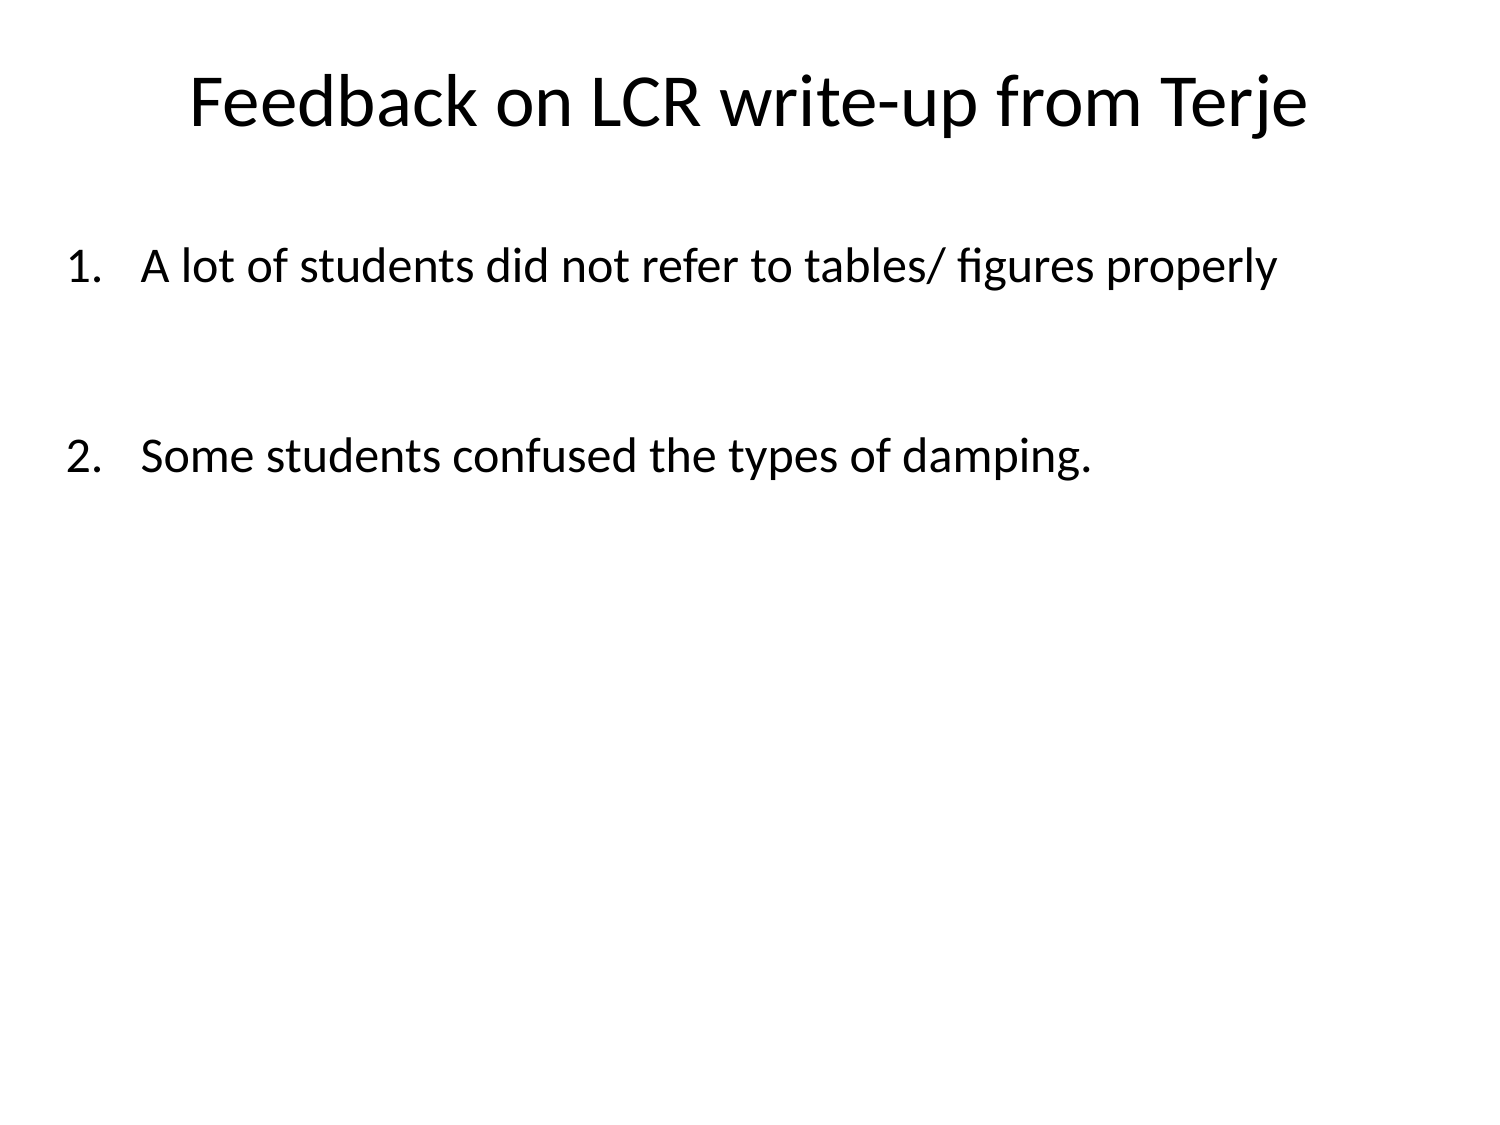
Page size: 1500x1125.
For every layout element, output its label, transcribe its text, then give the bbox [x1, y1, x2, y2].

title Feedback on LCR write-up from Terje [83, 2, 1434, 190]
list A lot of students did not refer to tables/ figures properly Some students confused the types of damping. [50, 225, 1434, 738]
